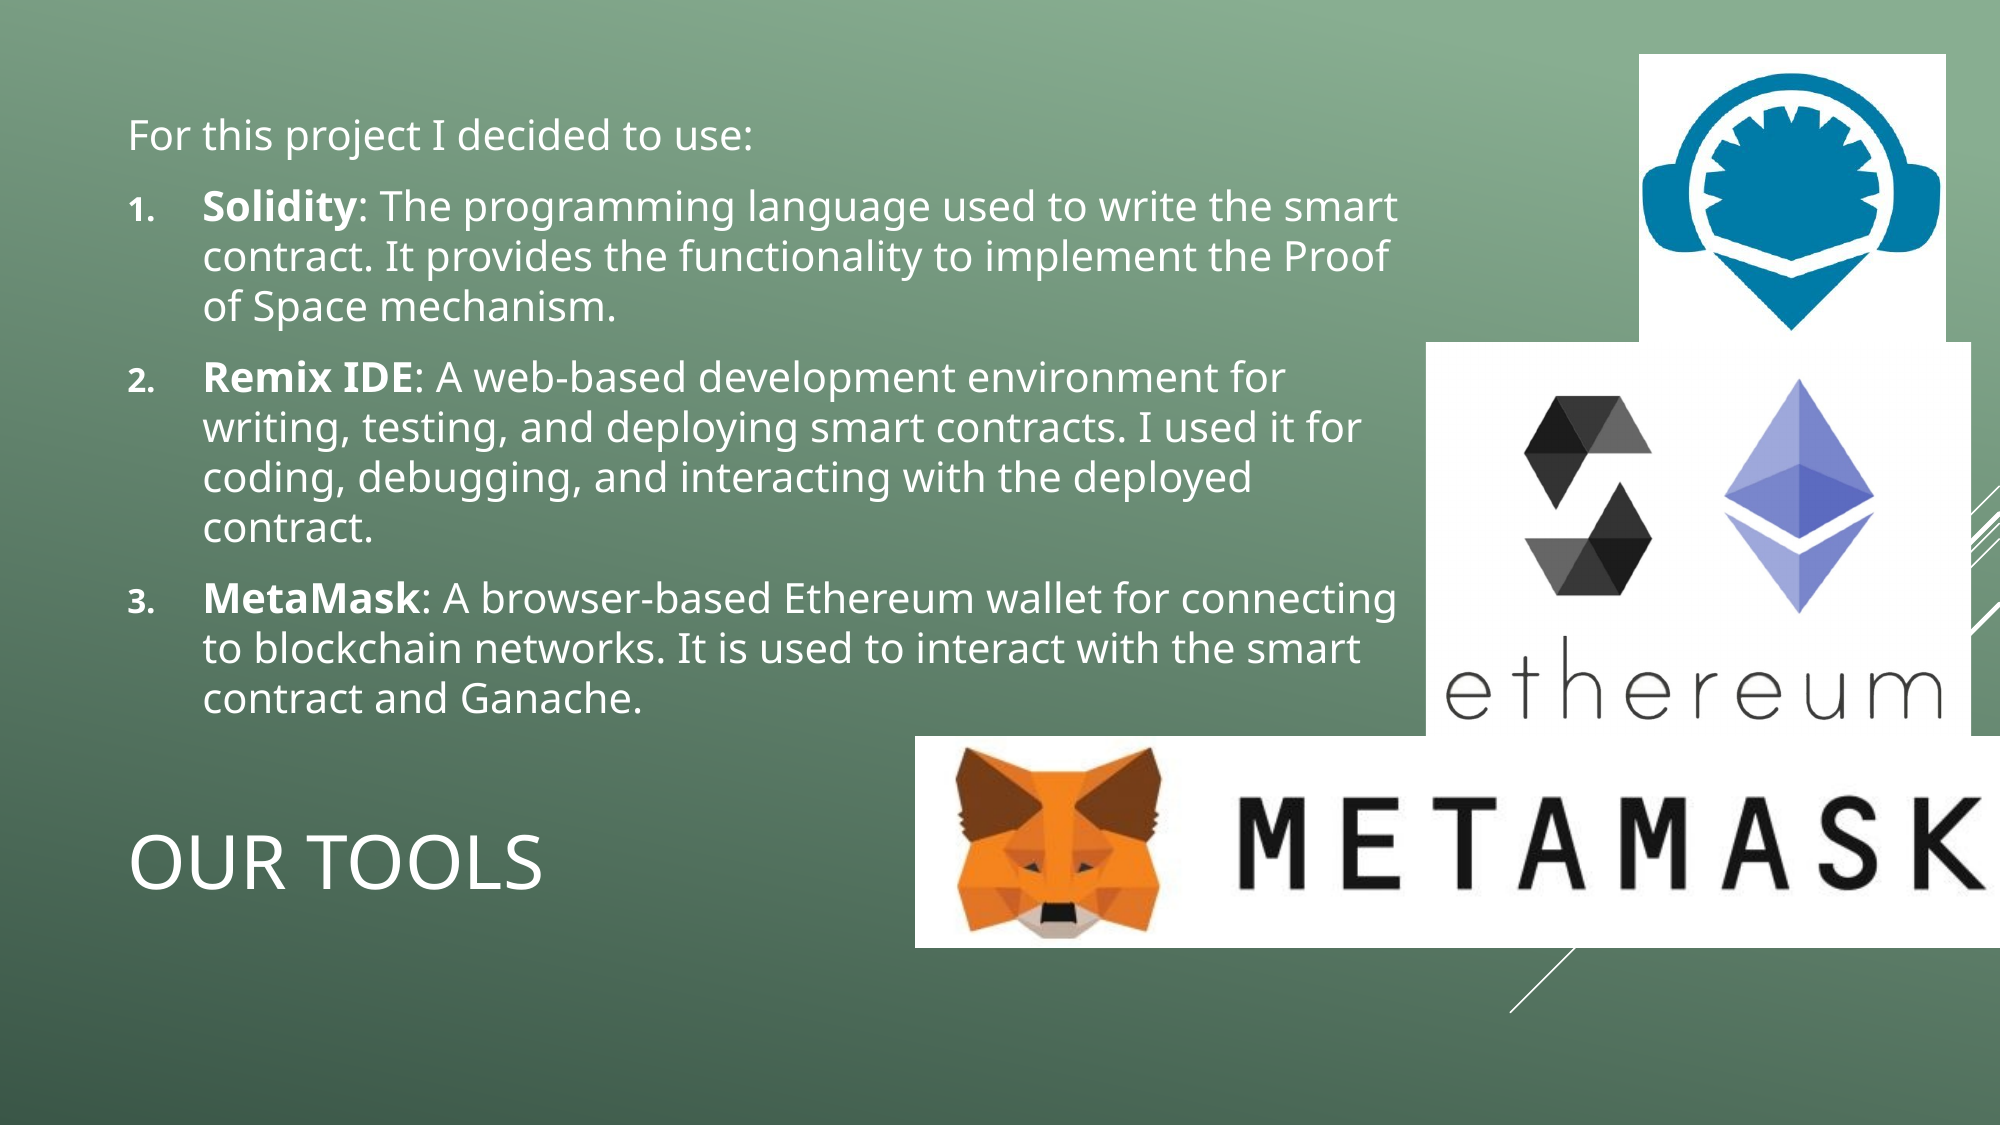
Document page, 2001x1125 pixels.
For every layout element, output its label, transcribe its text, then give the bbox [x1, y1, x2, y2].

list For this project I decided to use: Solidity: The programming language used to write the smart contract. It provides the functionality to implement the Proof of Space mechanism. Remix IDE: A web-based development environment for writing, testing, and deploying smart contracts. I used it for coding, debugging, and interacting with the deployed contract. MetaMask: A browser-based Ethereum wallet for connecting to blockchain networks. It is used to interact with the smart contract and Ganache. [112, 30, 1426, 849]
title Our tools [112, 849, 1513, 984]
picture [914, 54, 2000, 948]
